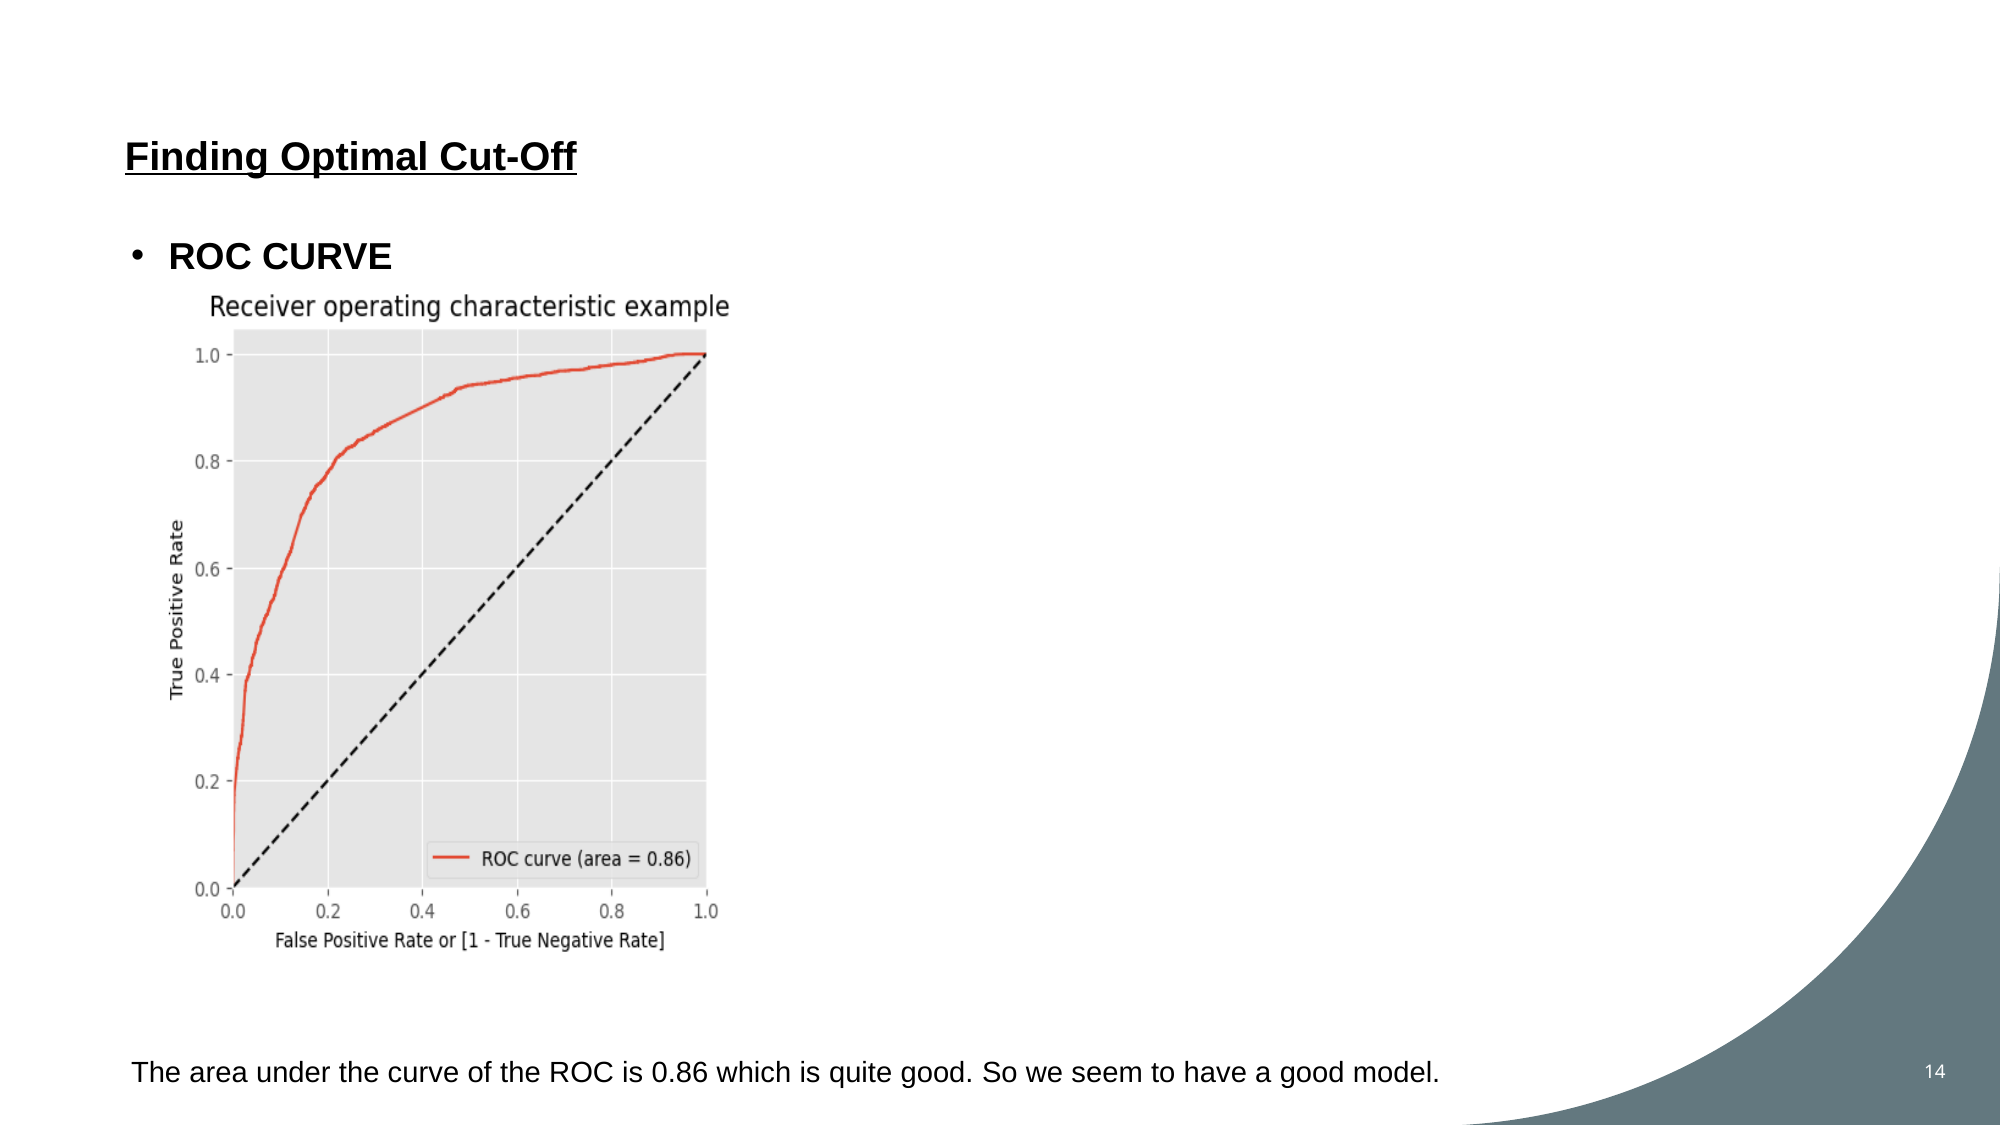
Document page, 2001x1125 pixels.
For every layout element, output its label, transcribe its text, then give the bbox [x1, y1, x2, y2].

picture [158, 280, 742, 965]
text_box ROC CURVE The area under the curve of the ROC is 0.86 which is quite good. So we seem to have a good model. [116, 215, 1670, 1103]
title Finding Optimal Cut-Off [109, 118, 1809, 187]
slide_number 14 [1893, 1042, 1961, 1103]
